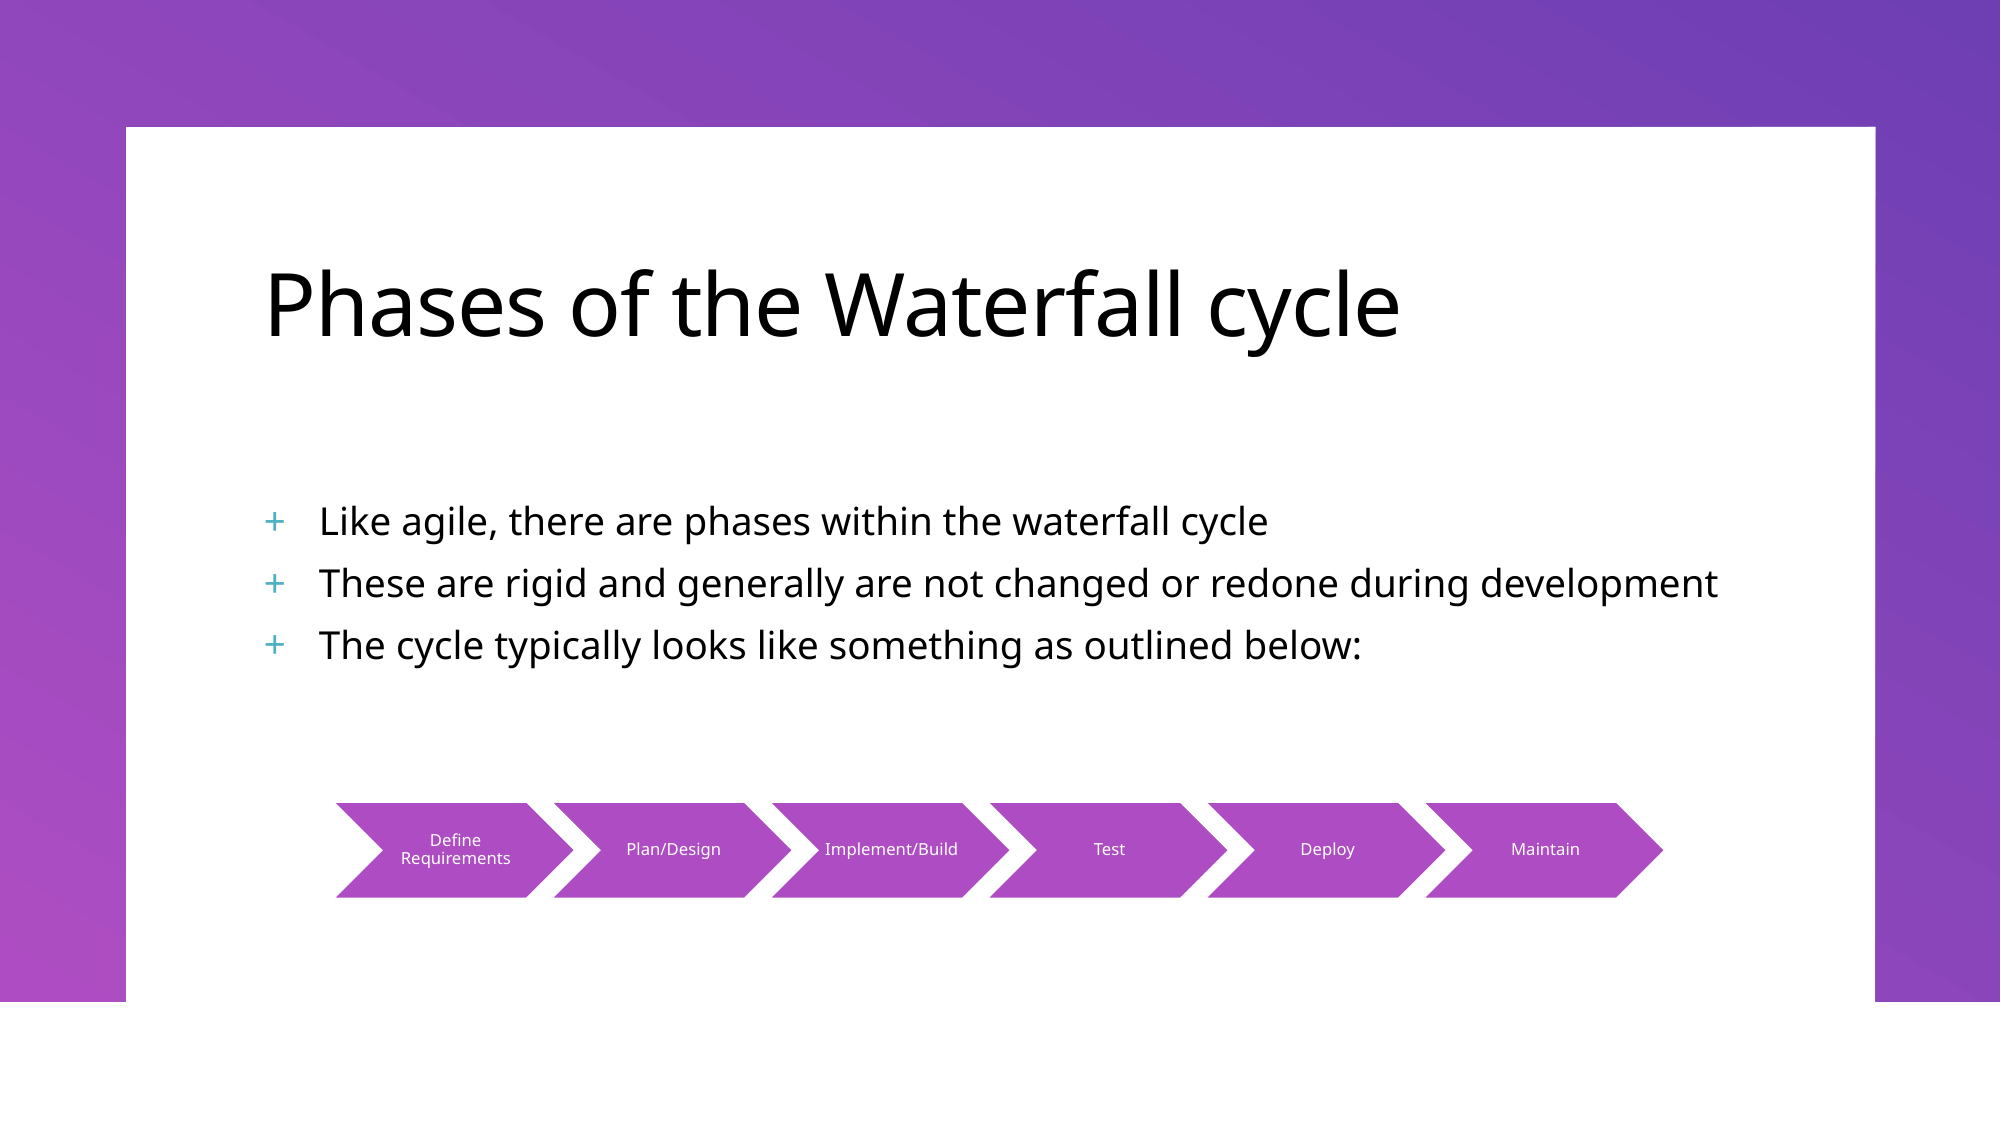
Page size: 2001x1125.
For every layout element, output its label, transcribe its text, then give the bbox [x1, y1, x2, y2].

list Like agile, there are phases within the waterfall cycle These are rigid and generally are not changed or redone during development The cycle typically looks like something as outlined below: [248, 487, 1749, 724]
title Phases of the Waterfall cycle [248, 248, 1749, 470]
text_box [332, 723, 1666, 977]
